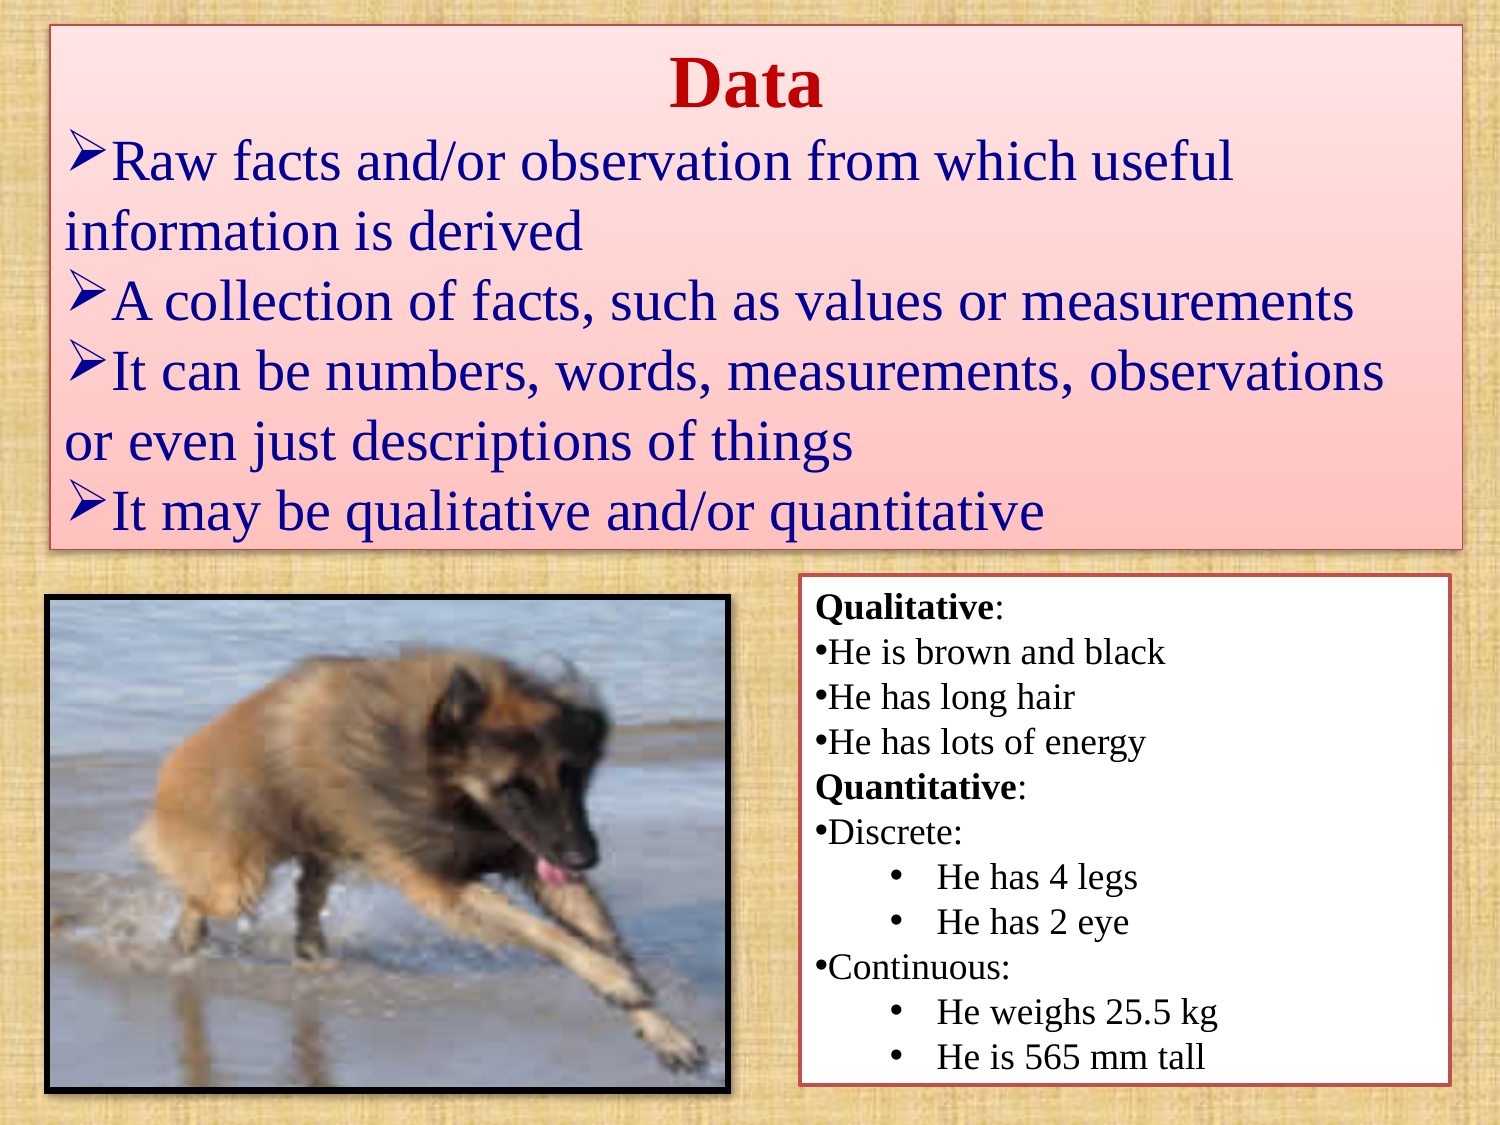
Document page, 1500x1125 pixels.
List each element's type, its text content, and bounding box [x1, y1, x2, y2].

text_box Data Raw facts and/or observation from which useful information is derived A collection of facts, such as values or measurements It can be numbers, words, measurements, observations or even just descriptions of things It may be qualitative and/or quantitative [49, 24, 1463, 550]
picture [0, 0, 1500, 1125]
text_box Qualitative: He is brown and black He has long hair He has lots of energy Quantitative: Discrete: He has 4 legs He has 2 eye Continuous: He weighs 25.5 kg He is 565 mm tall [798, 573, 1452, 1087]
